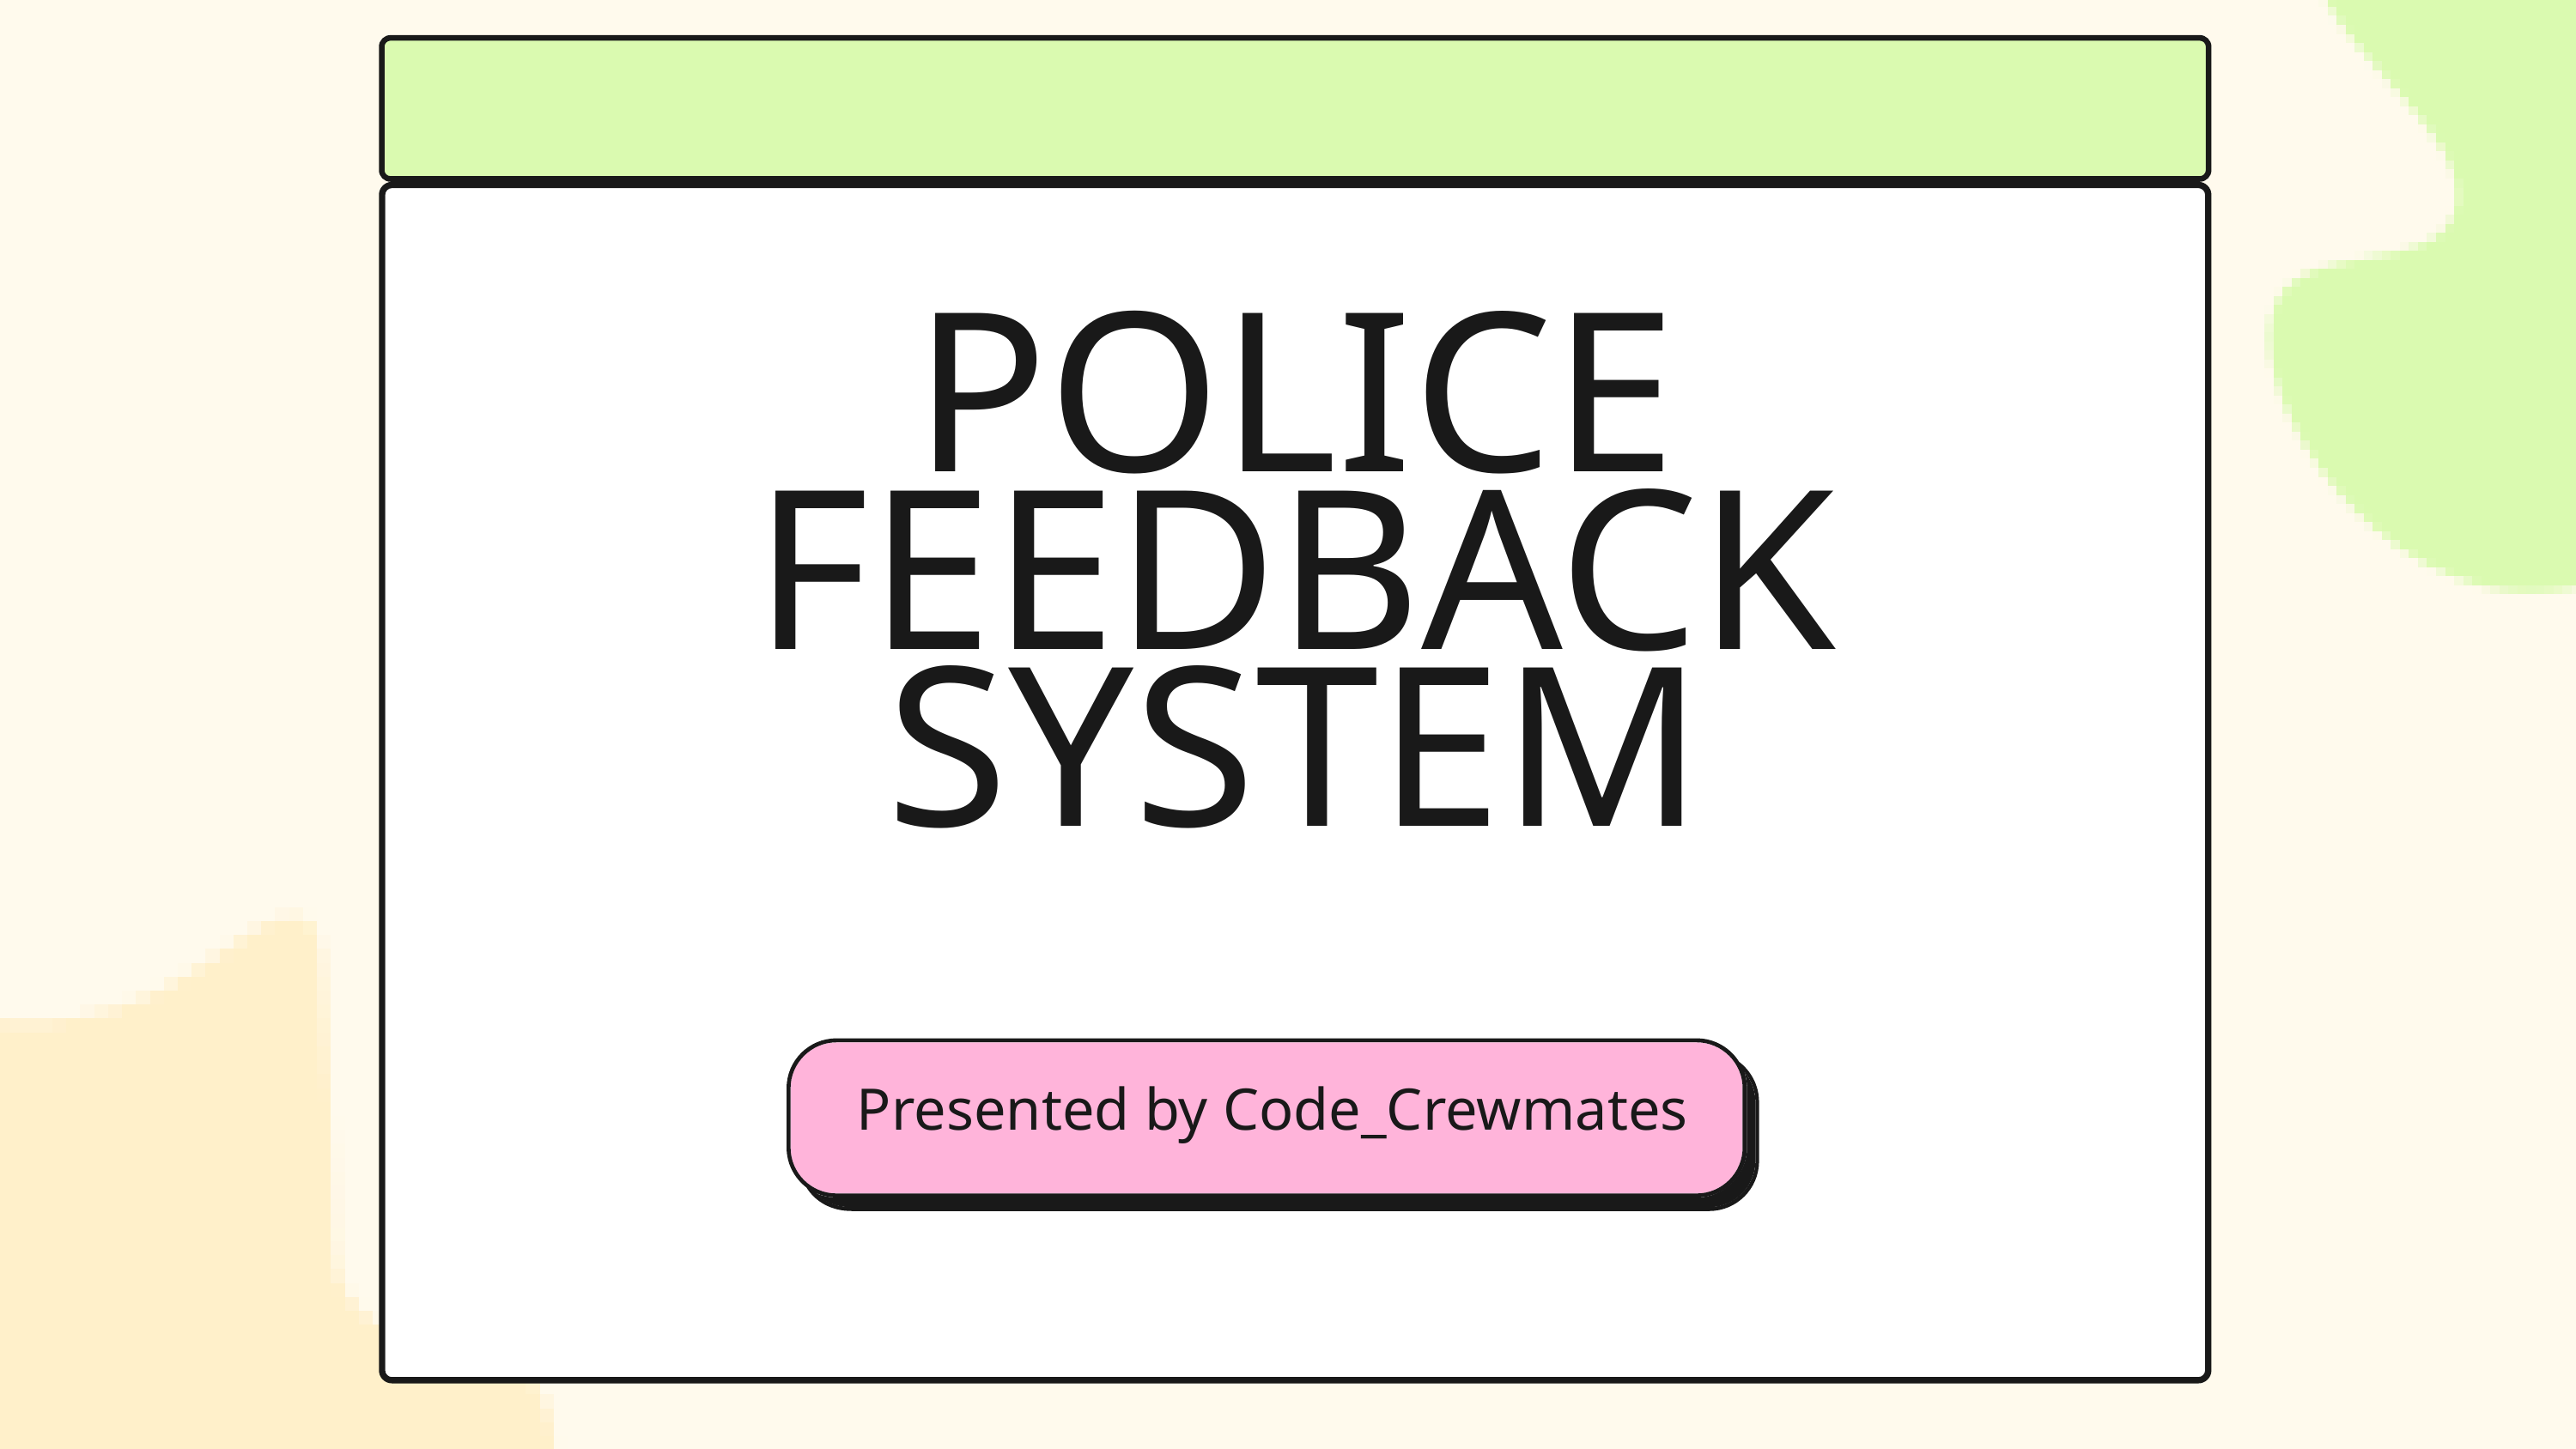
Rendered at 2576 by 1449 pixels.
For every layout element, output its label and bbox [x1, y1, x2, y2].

text_box [786, 1038, 1759, 1211]
text_box [378, 190, 2212, 1384]
text_box [378, 34, 2212, 182]
text_box [2238, 0, 2576, 613]
text_box [0, 894, 596, 1449]
